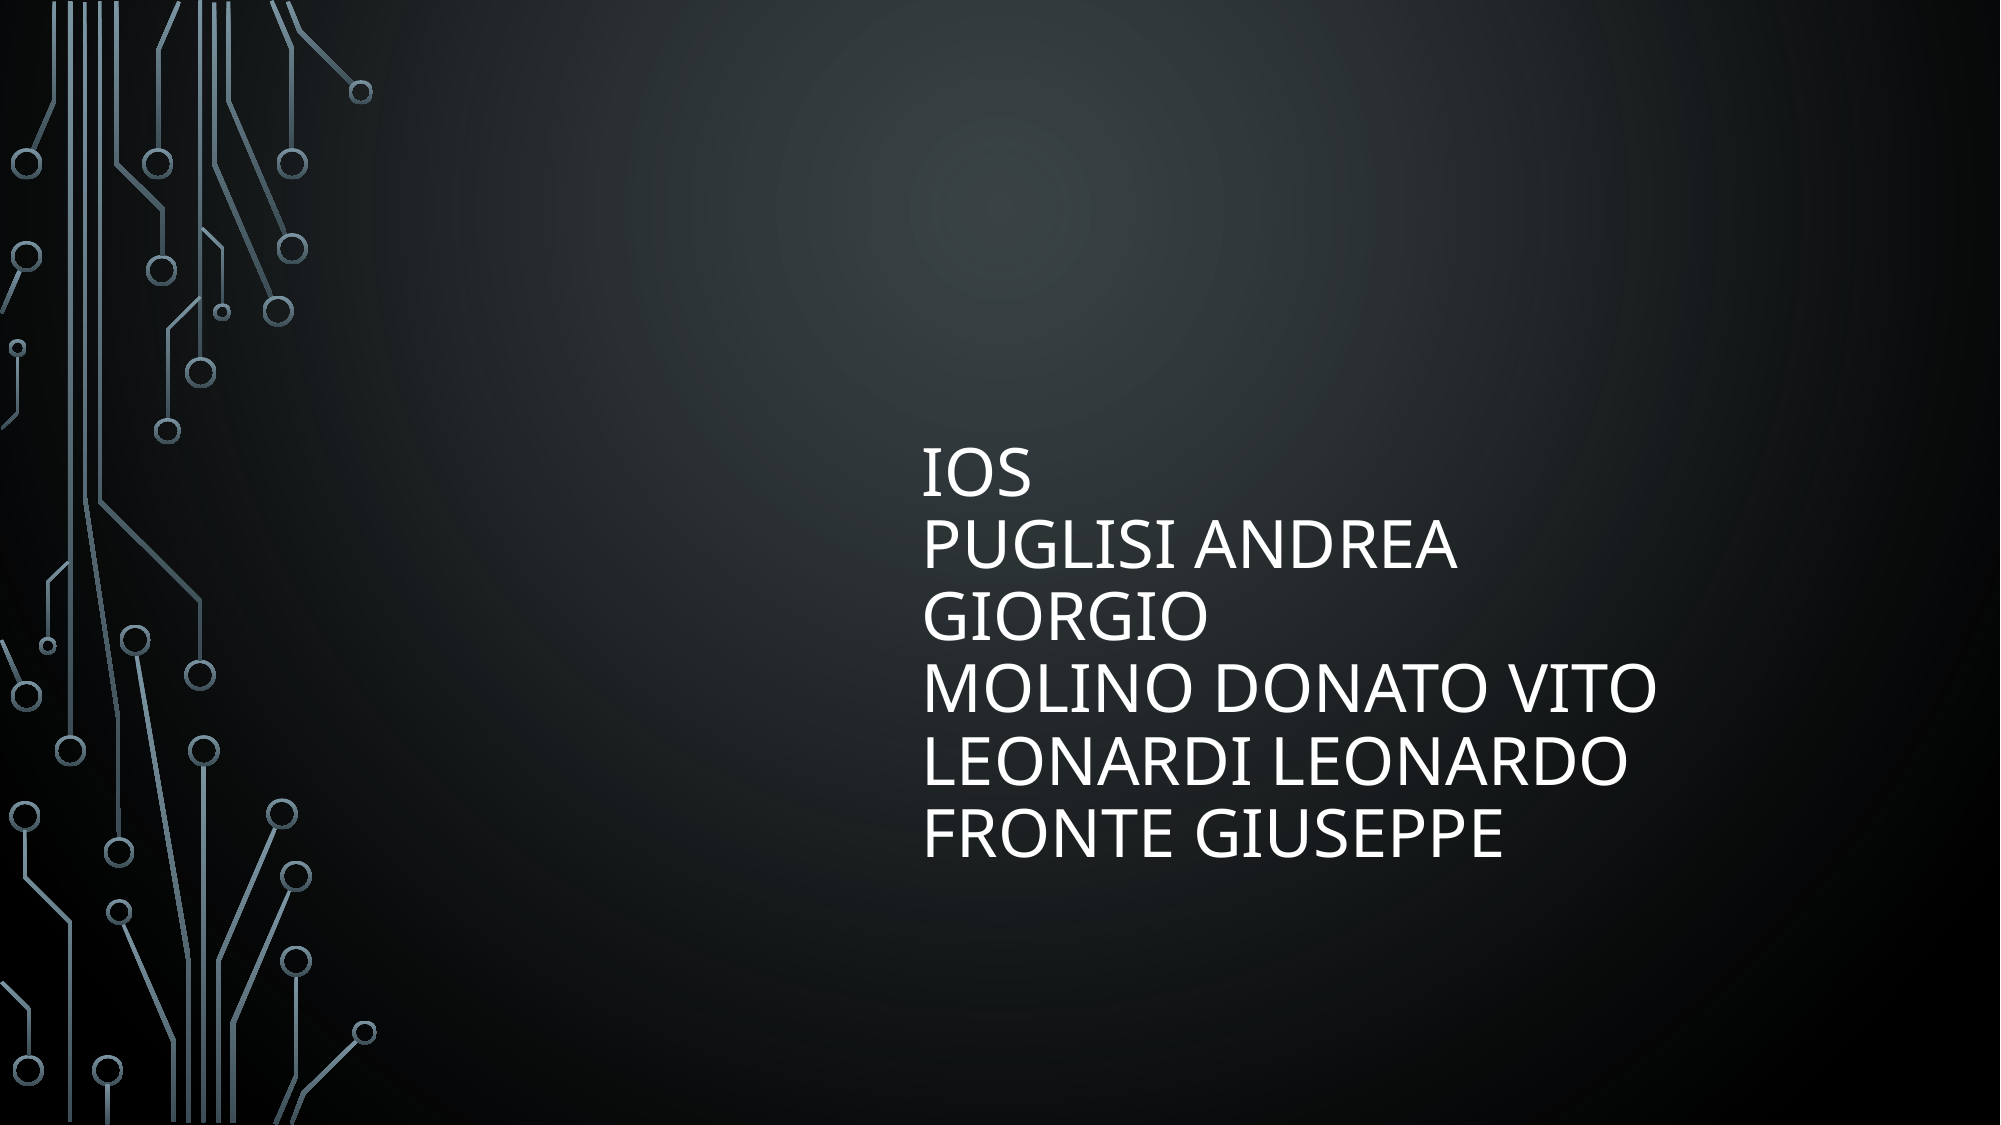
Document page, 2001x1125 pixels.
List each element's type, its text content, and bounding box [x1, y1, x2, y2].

title iOS PUGLISI Andrea giorgio molino donato vito leonardi leonardo fronte giuseppe [906, 428, 1774, 880]
